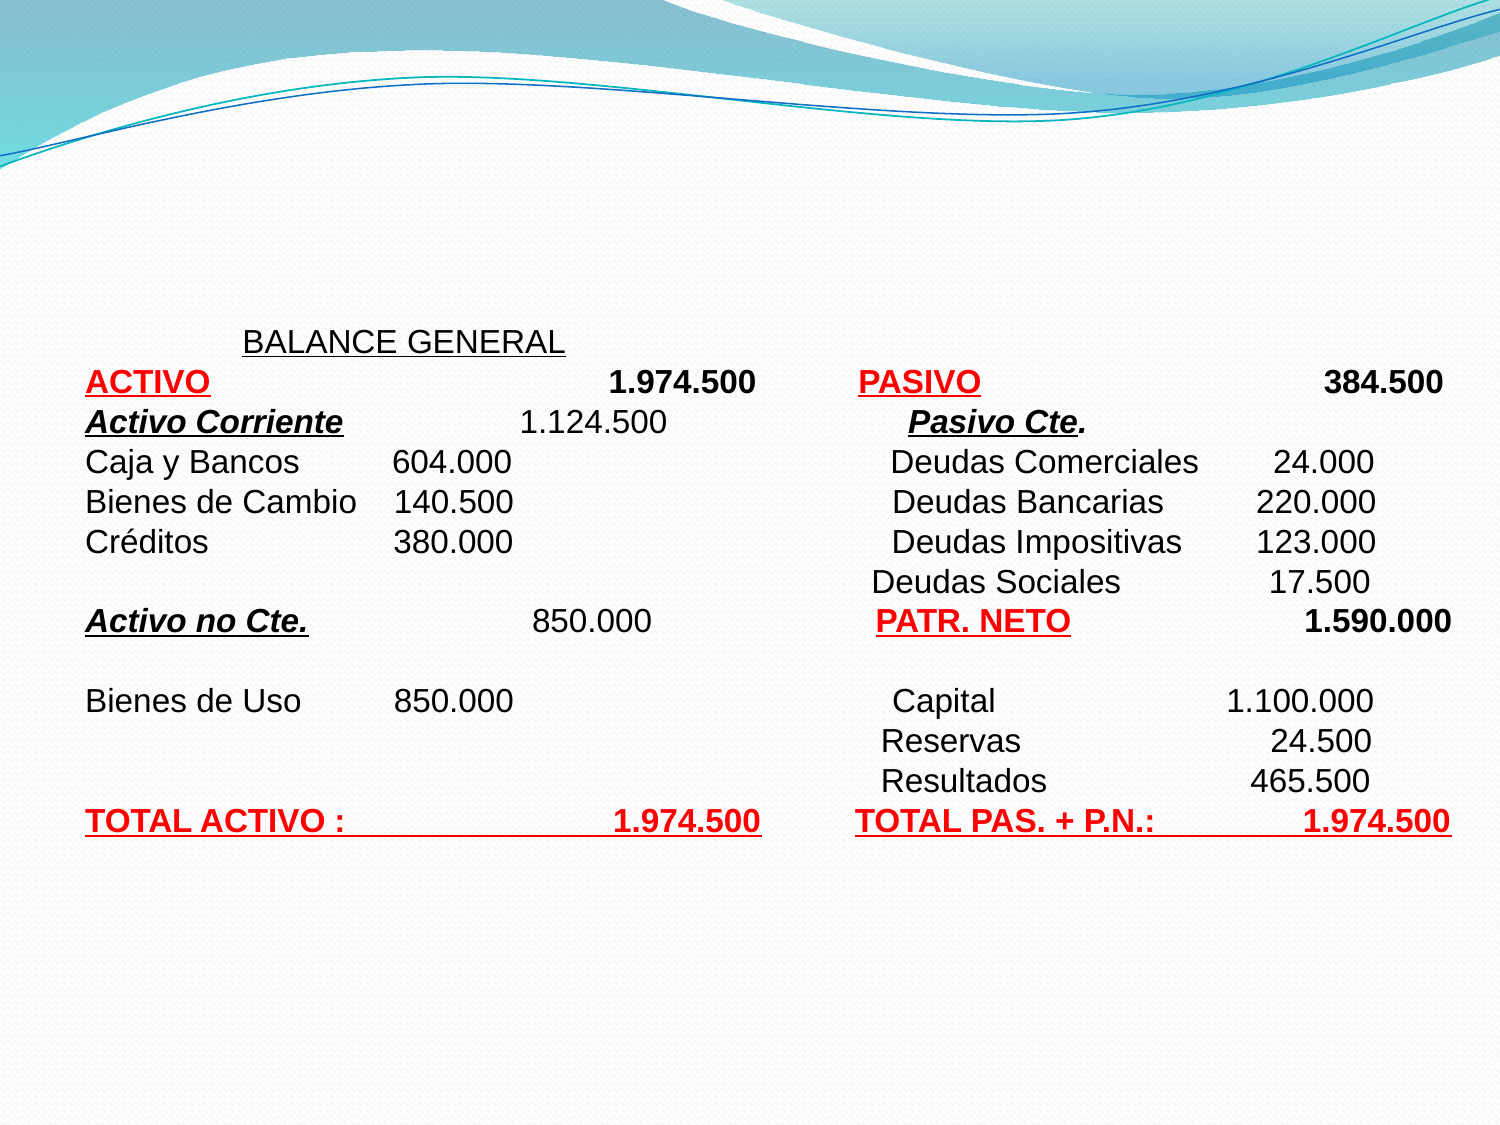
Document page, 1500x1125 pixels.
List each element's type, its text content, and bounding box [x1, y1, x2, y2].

text_box BALANCE GENERAL ACTIVO 1.974.500 PASIVO 384.500 Activo Corriente 1.124.500 Pasivo Cte. Caja y Bancos 604.000 Deudas Comerciales 24.000 Bienes de Cambio 140.500 Deudas Bancarias 220.000 Créditos 380.000 Deudas Impositivas 123.000 Deudas Sociales 17.500 Activo no Cte. 850.000 PATR. NETO 1.590.000 Bienes de Uso 850.000 Capital 1.100.000 Reservas 24.500 Resultados 465.500 TOTAL ACTIVO : 1.974.500 TOTAL PAS. + P.N.: 1.974.500 [70, 312, 1477, 927]
